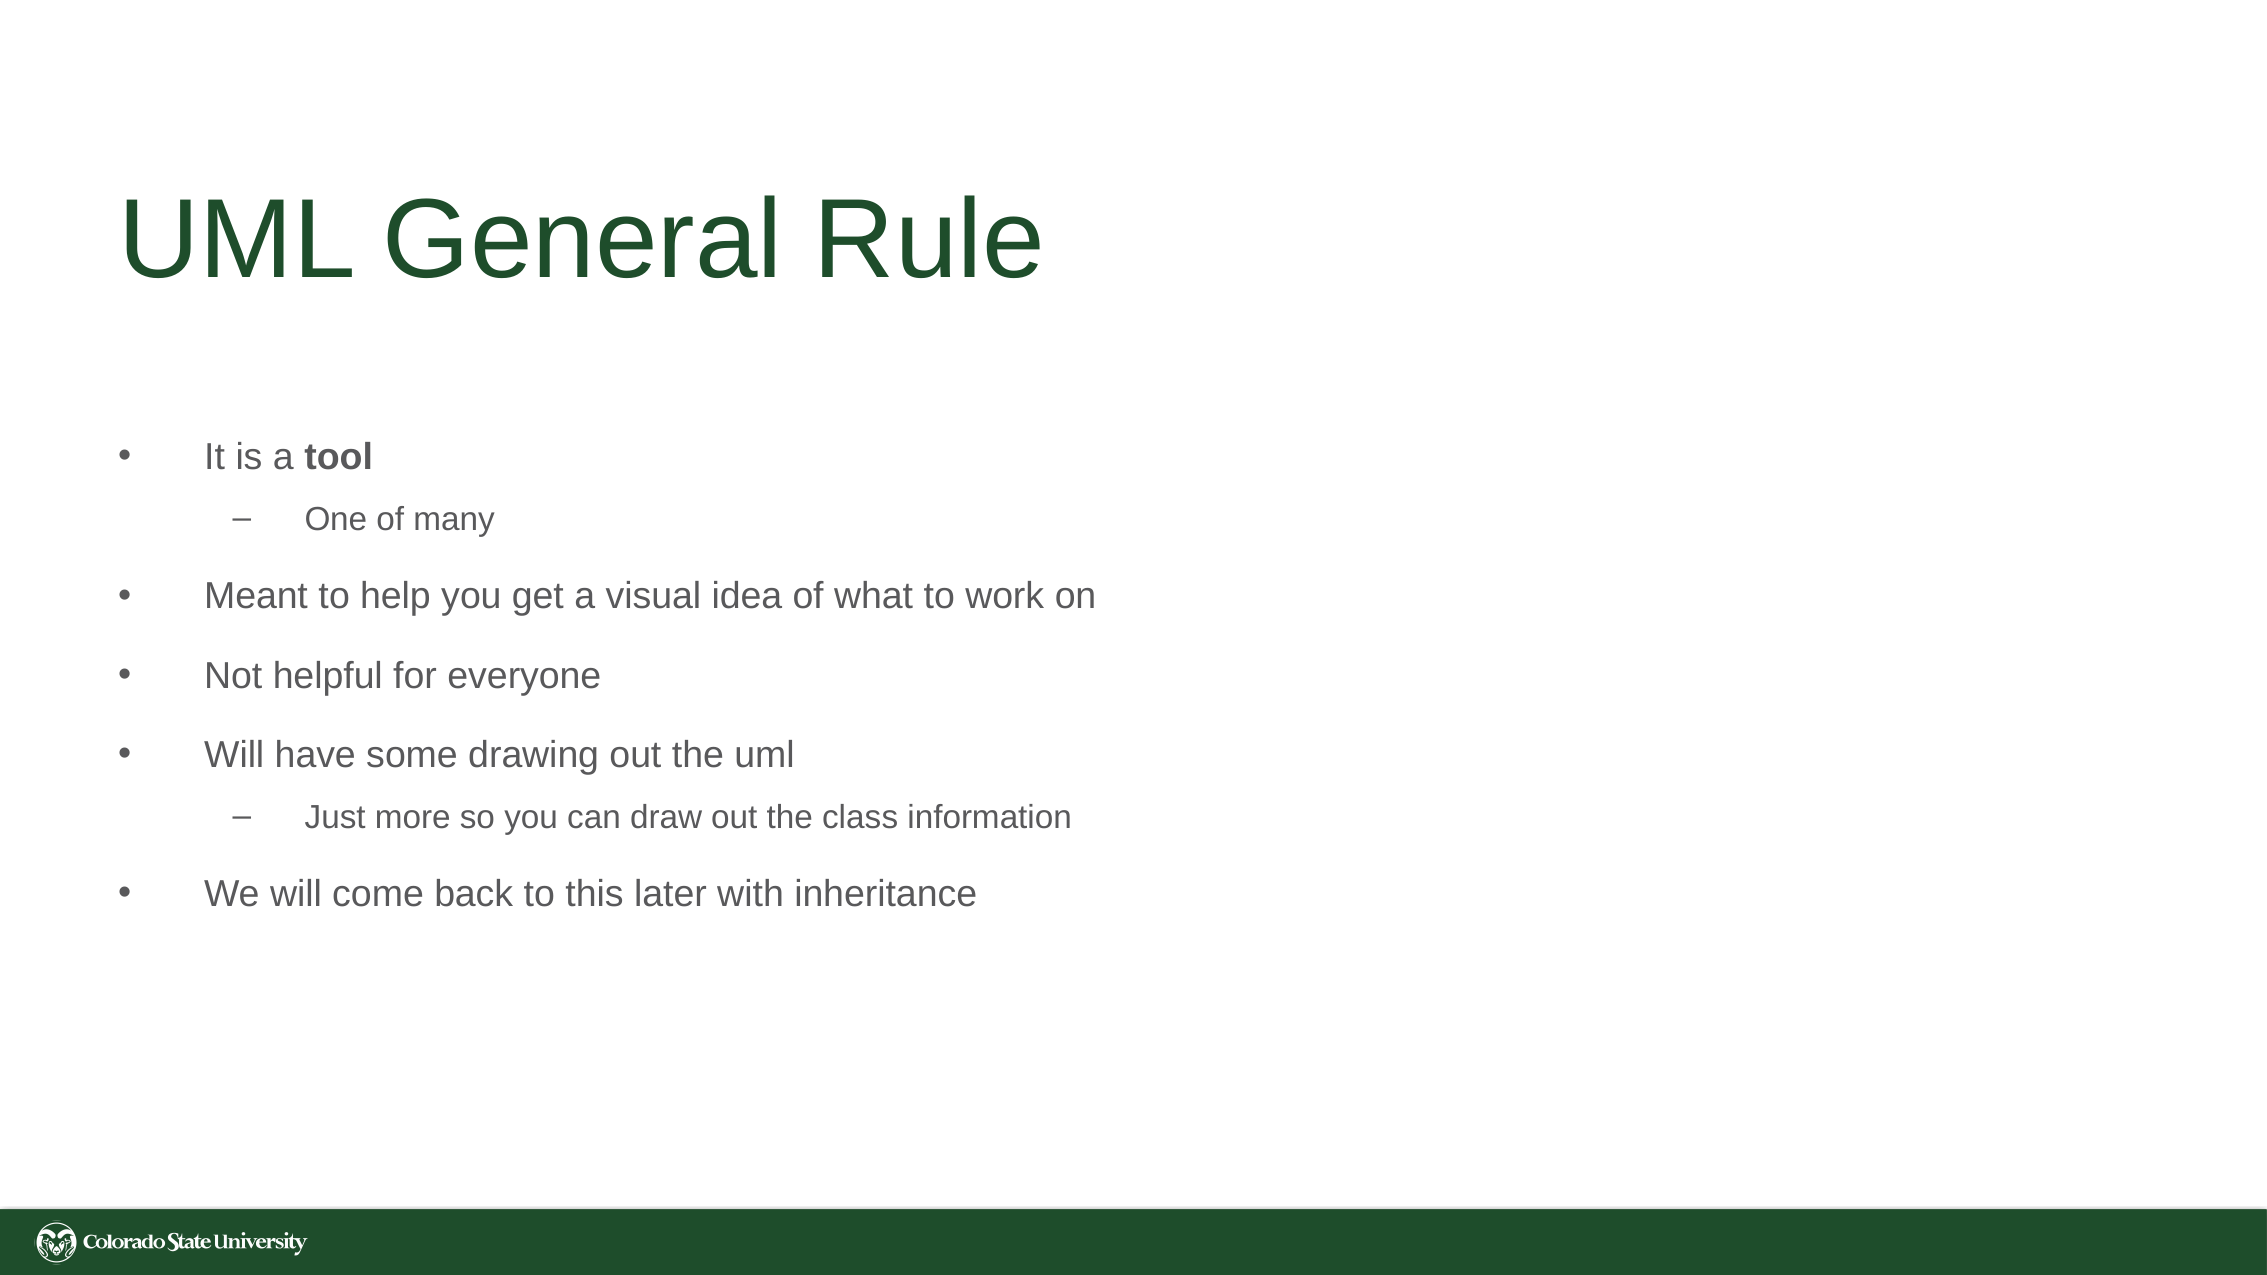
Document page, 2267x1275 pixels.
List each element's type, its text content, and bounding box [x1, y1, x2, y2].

picture [24, 1209, 319, 1275]
list It is a tool One of many Meant to help you get a visual idea of what to work on Not helpful for everyone Will have some drawing out the uml Just more so you can draw out the class information We will come back to this later with inheritance [103, 408, 2164, 1009]
title UML General Rule [103, 148, 2164, 316]
